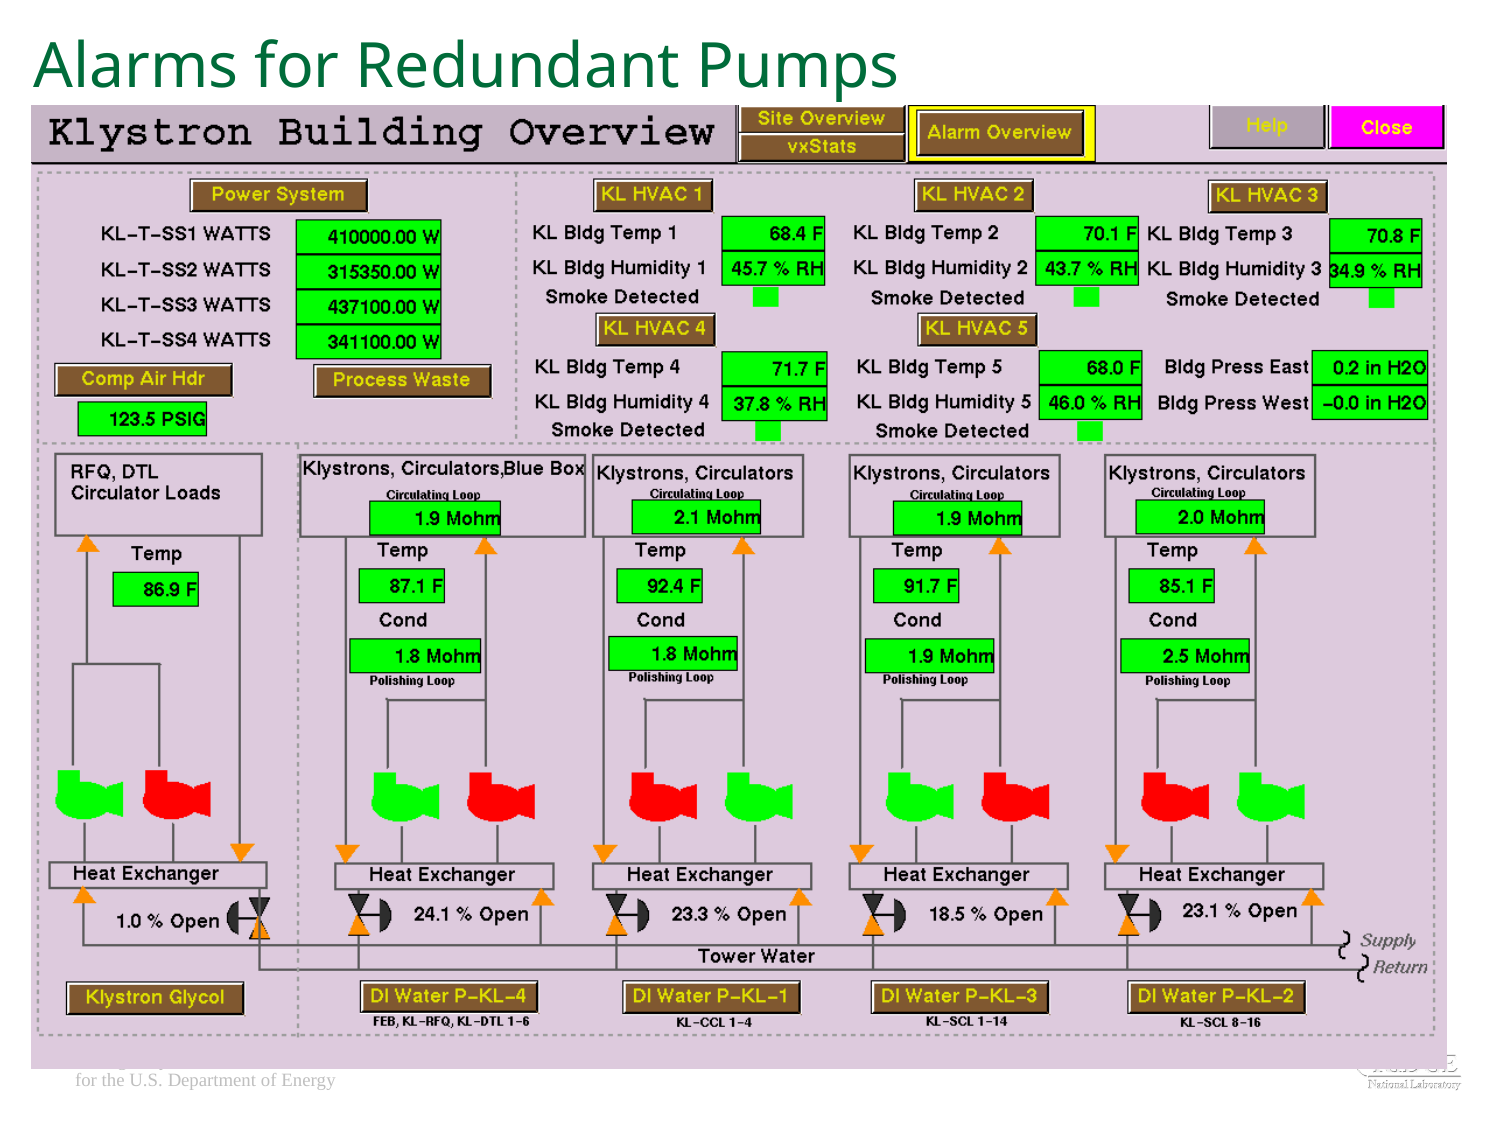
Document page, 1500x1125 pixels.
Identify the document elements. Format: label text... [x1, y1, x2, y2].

title Alarms for Redundant Pumps [18, 29, 1369, 109]
picture [30, 105, 1472, 1095]
